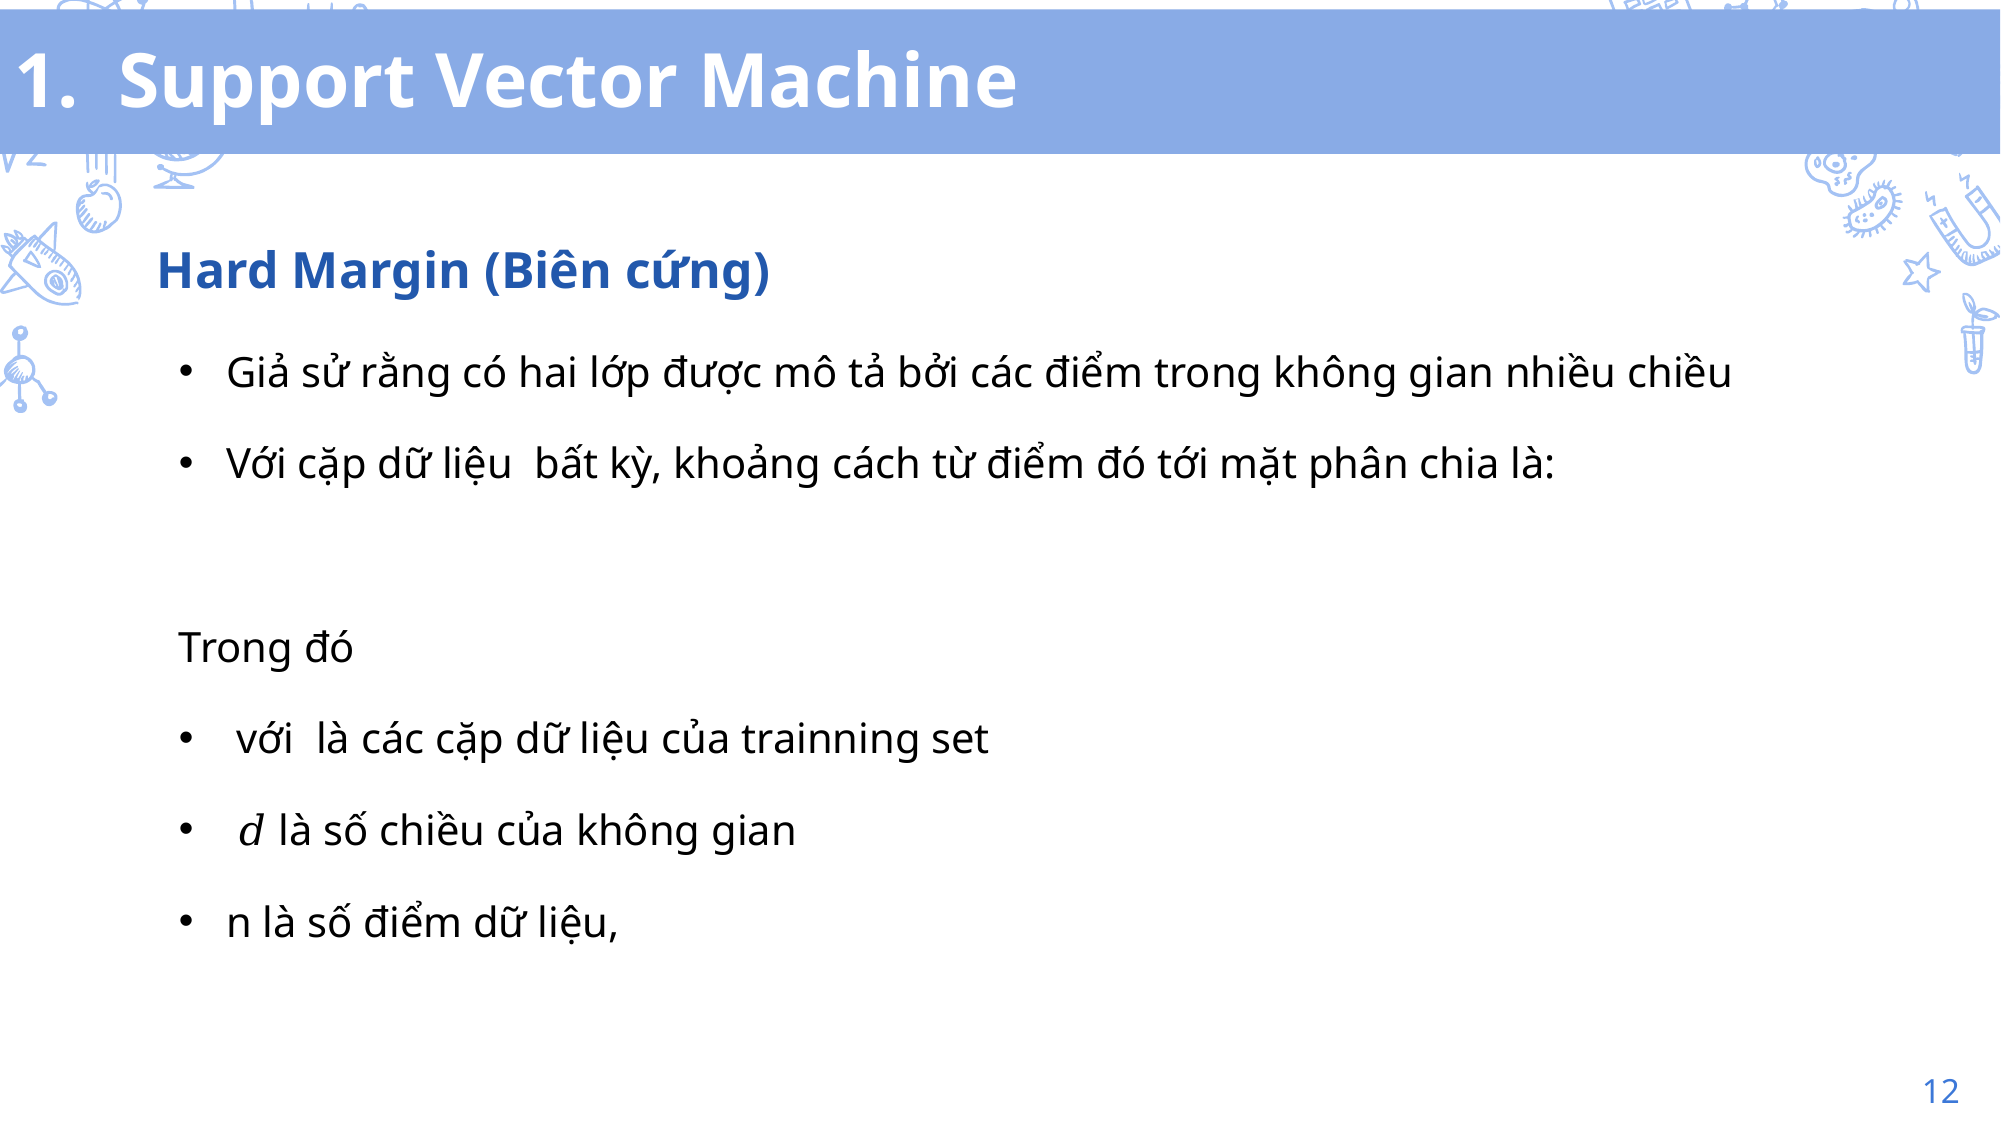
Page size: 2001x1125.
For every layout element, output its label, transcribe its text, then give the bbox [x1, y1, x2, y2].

slide_number 12 [1880, 1061, 2000, 1125]
text_box Hard Margin (Biên cứng) [142, 230, 1466, 311]
text_box 1. Support Vector Machine [0, 25, 1343, 185]
